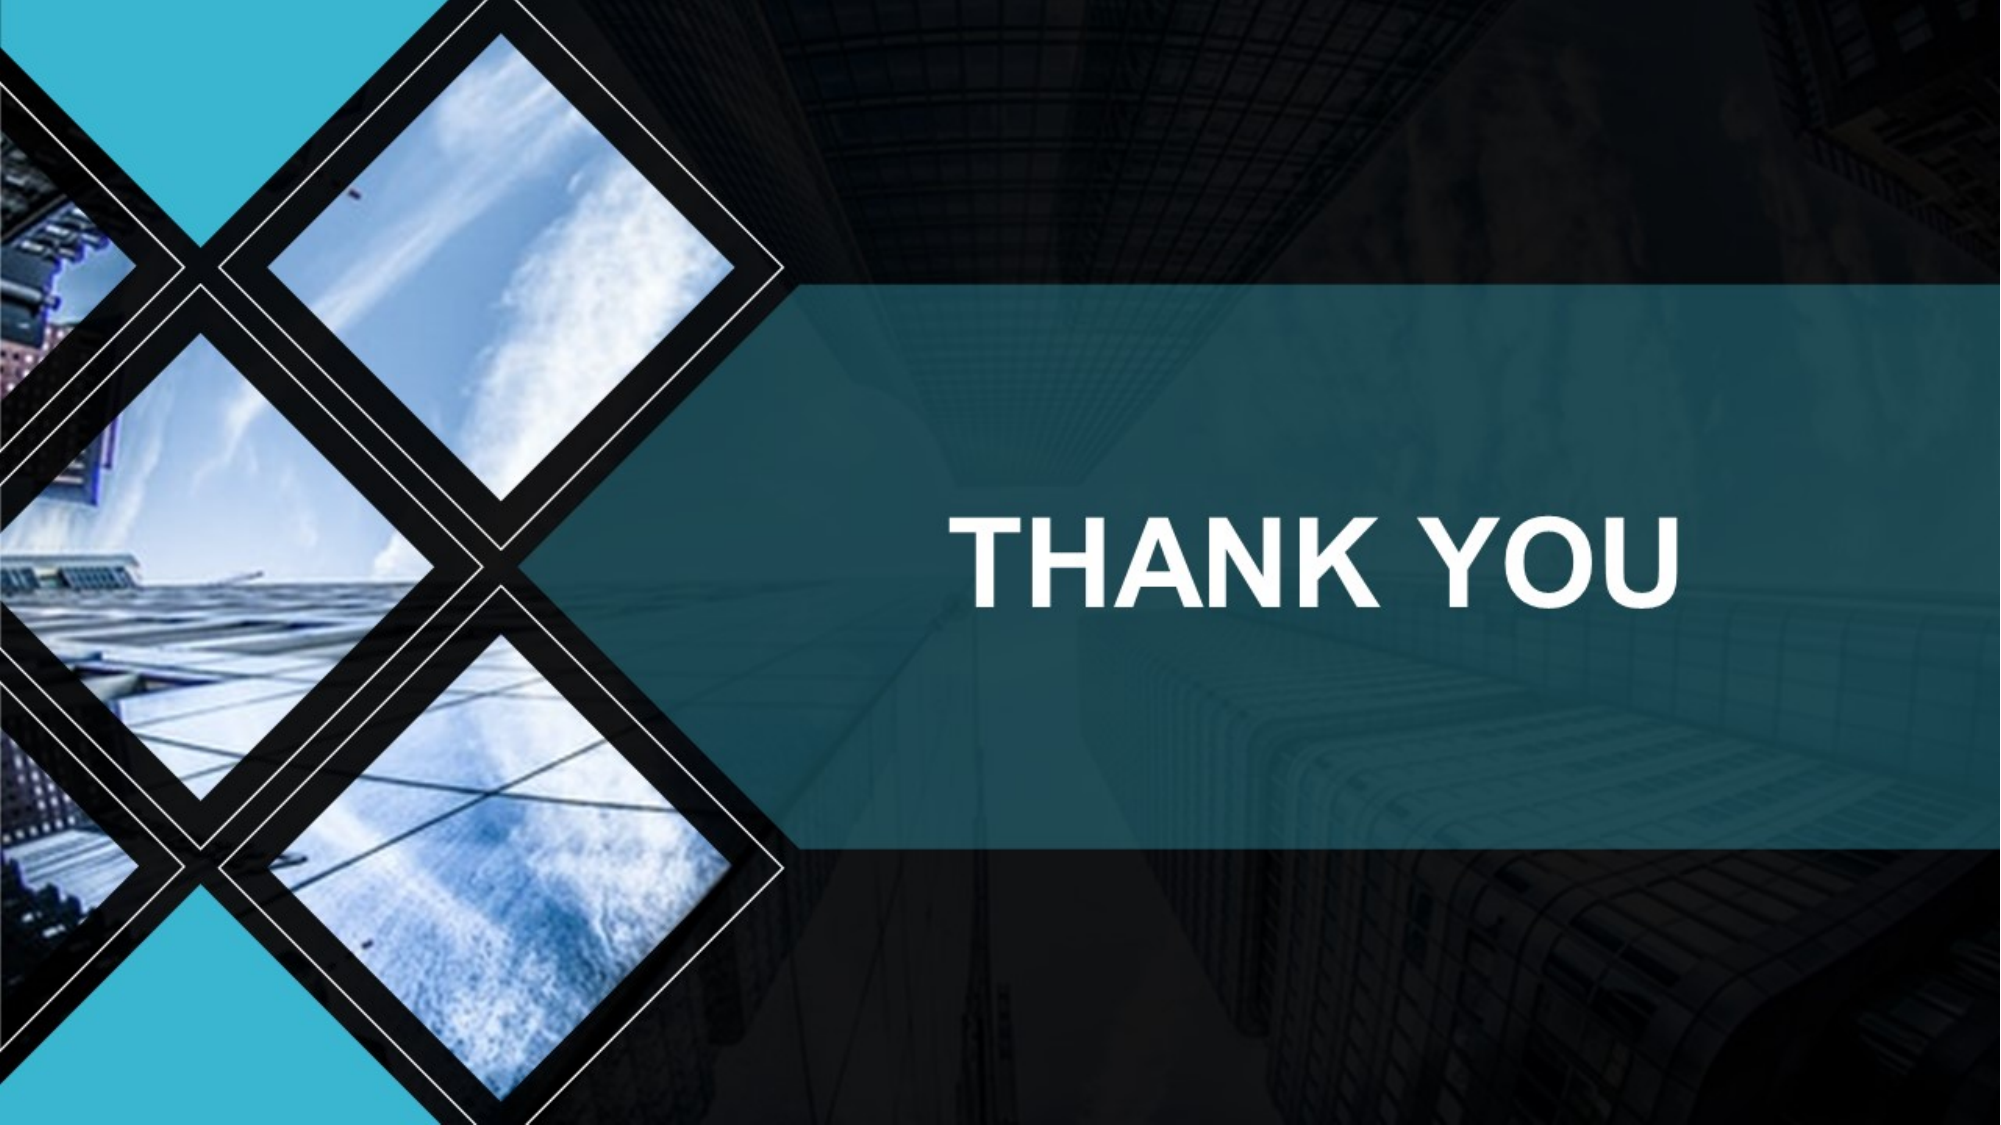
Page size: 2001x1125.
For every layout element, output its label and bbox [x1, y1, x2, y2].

list [0, 0, 2000, 1125]
